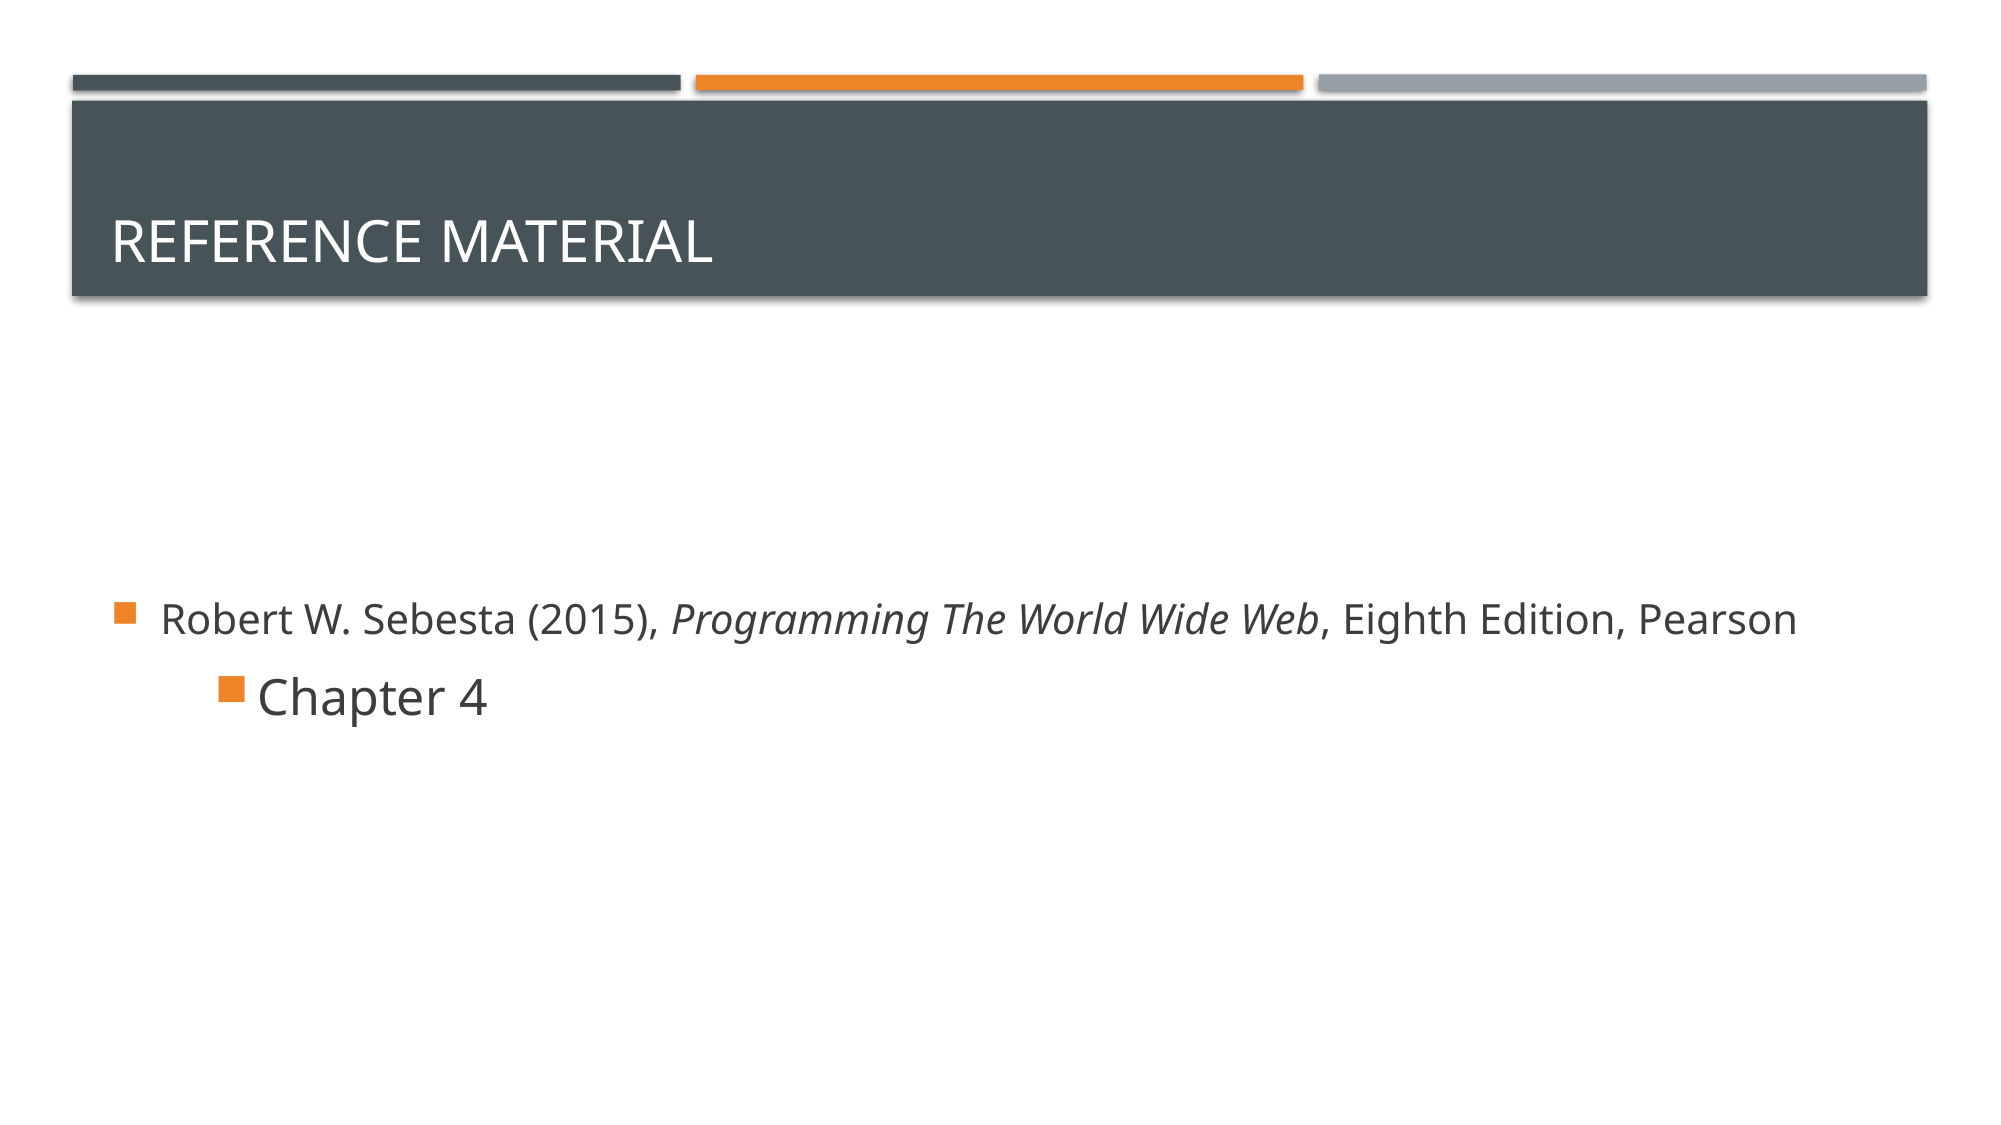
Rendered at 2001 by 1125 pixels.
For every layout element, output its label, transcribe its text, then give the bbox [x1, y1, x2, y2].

title REFERENCE MATERIAL [95, 115, 1905, 282]
list Robert W. Sebesta (2015), Programming The World Wide Web, Eighth Edition, Pearson Chapter 4 [95, 357, 1905, 962]
